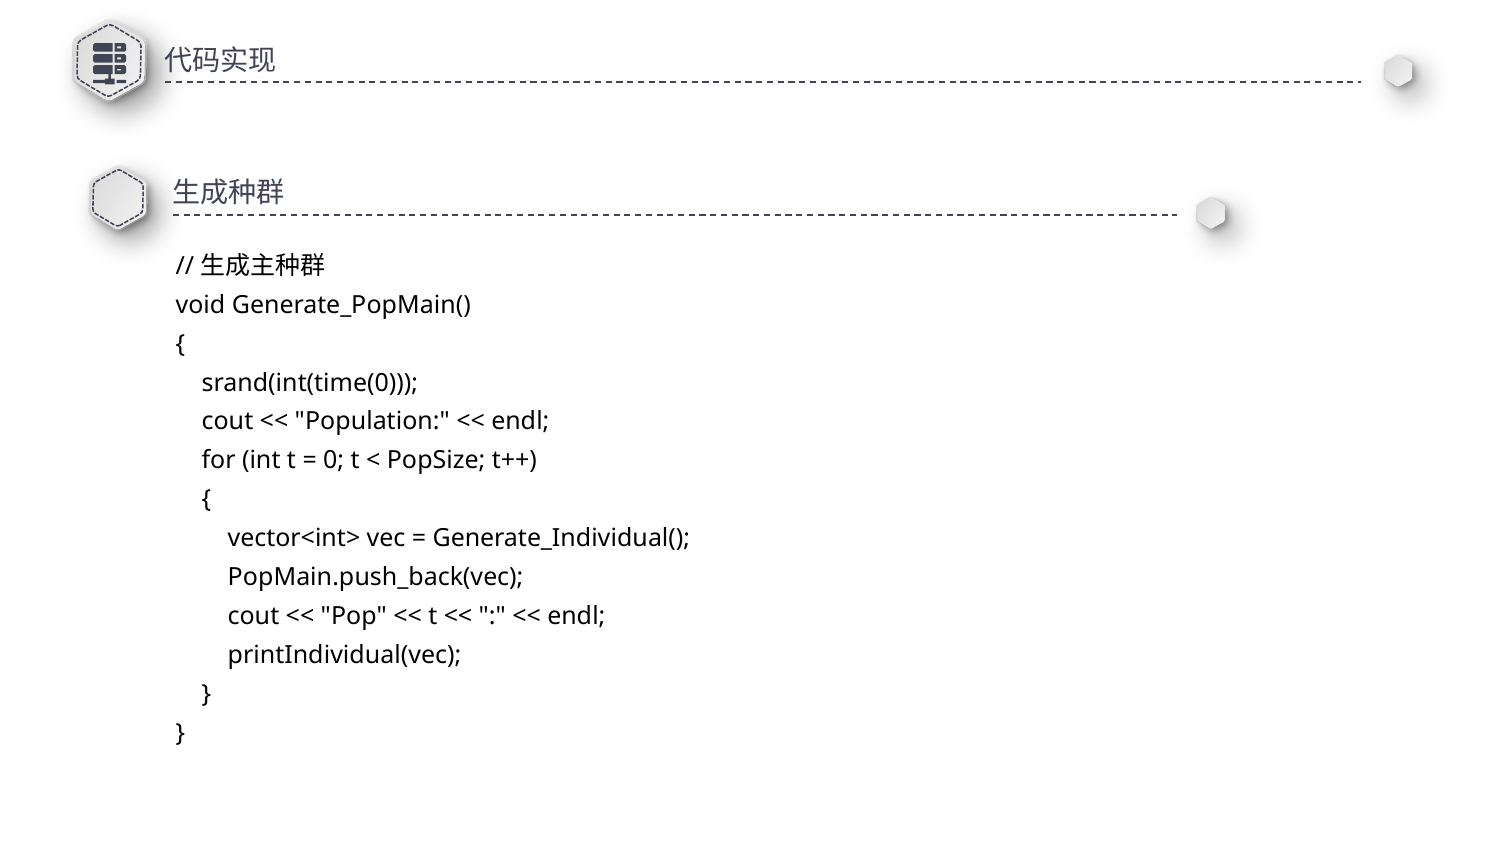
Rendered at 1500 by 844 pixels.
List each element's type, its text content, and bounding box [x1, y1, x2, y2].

text_box 生成种群 [163, 170, 395, 213]
text_box //生成主种群 void Generate_PopMain() { srand(int(time(0))); cout << "Population:" << endl; for (int t = 0; t < PopSize; t++) { vector<int> vec = Generate_Individual(); PopMain.push_back(vec); cout << "Pop" << t << ":" << endl; printIndividual(vec); } } [160, 232, 1212, 754]
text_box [1194, 198, 1228, 228]
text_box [85, 168, 151, 228]
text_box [67, 23, 151, 98]
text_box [1382, 56, 1415, 86]
text_box 代码实现 [156, 37, 387, 81]
